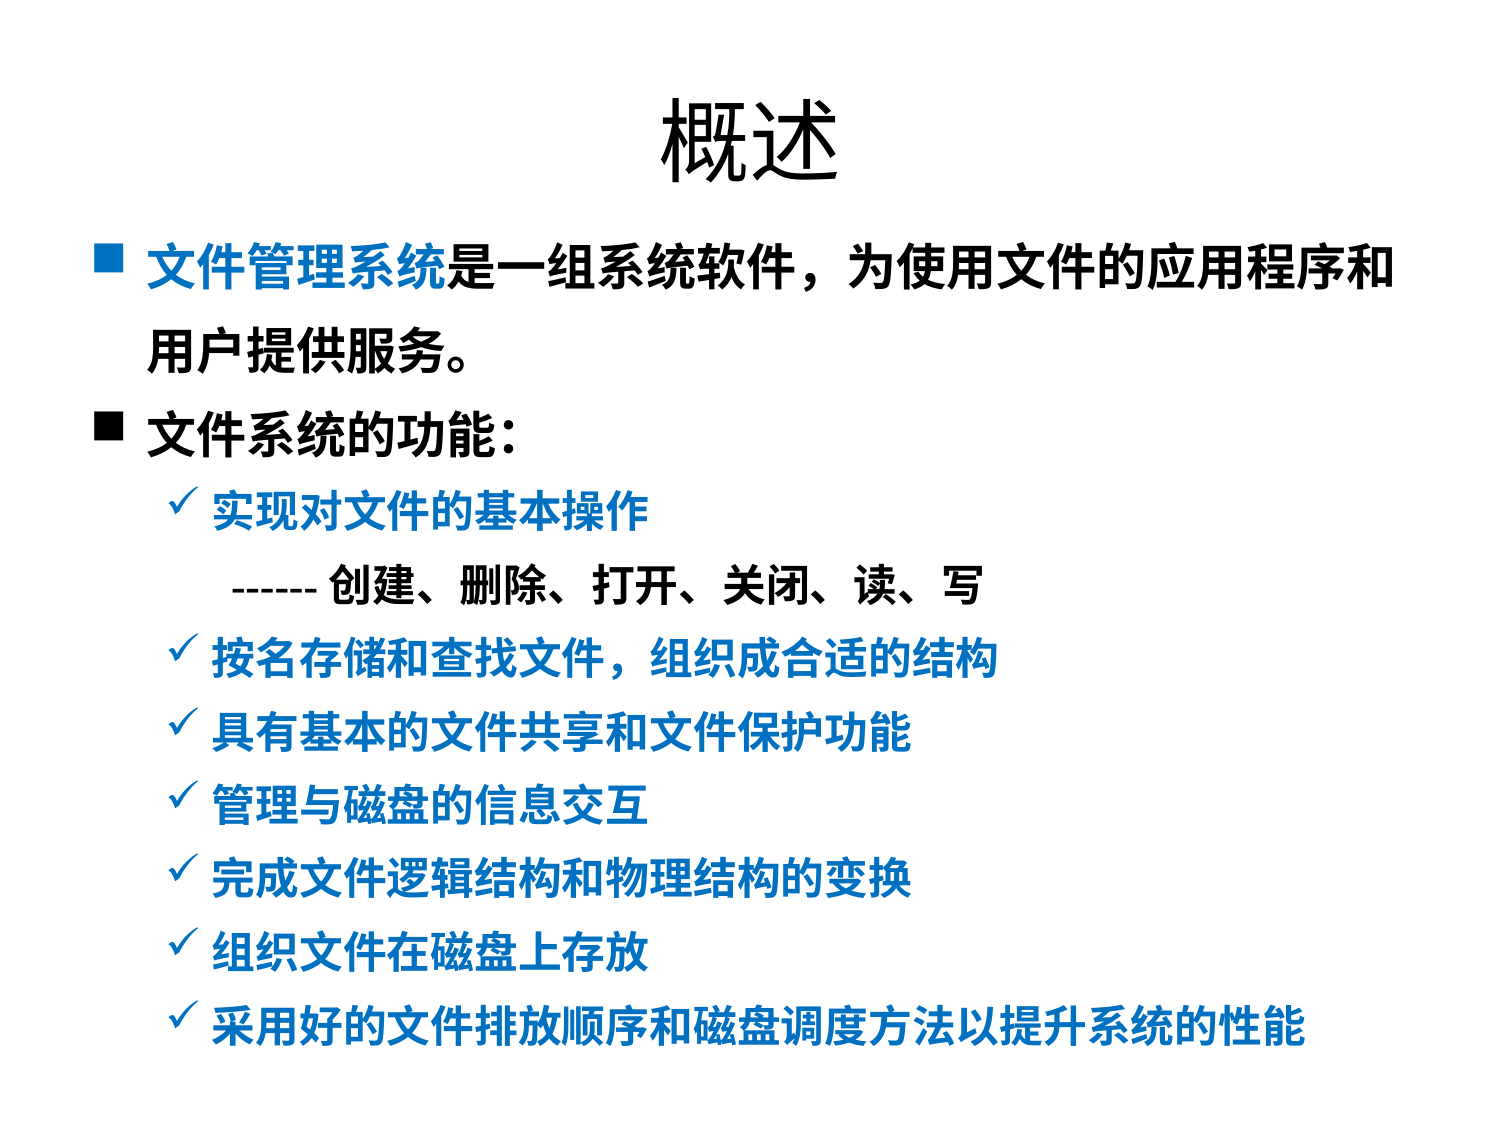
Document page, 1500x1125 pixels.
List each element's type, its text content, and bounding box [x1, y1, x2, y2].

list 文件管理系统是一组系统软件，为使用文件的应用程序和用户提供服务。 文件系统的功能： 实现对文件的基本操作 ------创建、删除、打开、关闭、读、写 按名存储和查找文件，组织成合适的结构 具有基本的文件共享和文件保护功能 管理与磁盘的信息交互 完成文件逻辑结构和物理结构的变换 组织文件在磁盘上存放 采用好的文件排放顺序和磁盘调度方法以提升系统的性能 [75, 203, 1441, 1125]
title 概述 [75, 45, 1425, 203]
